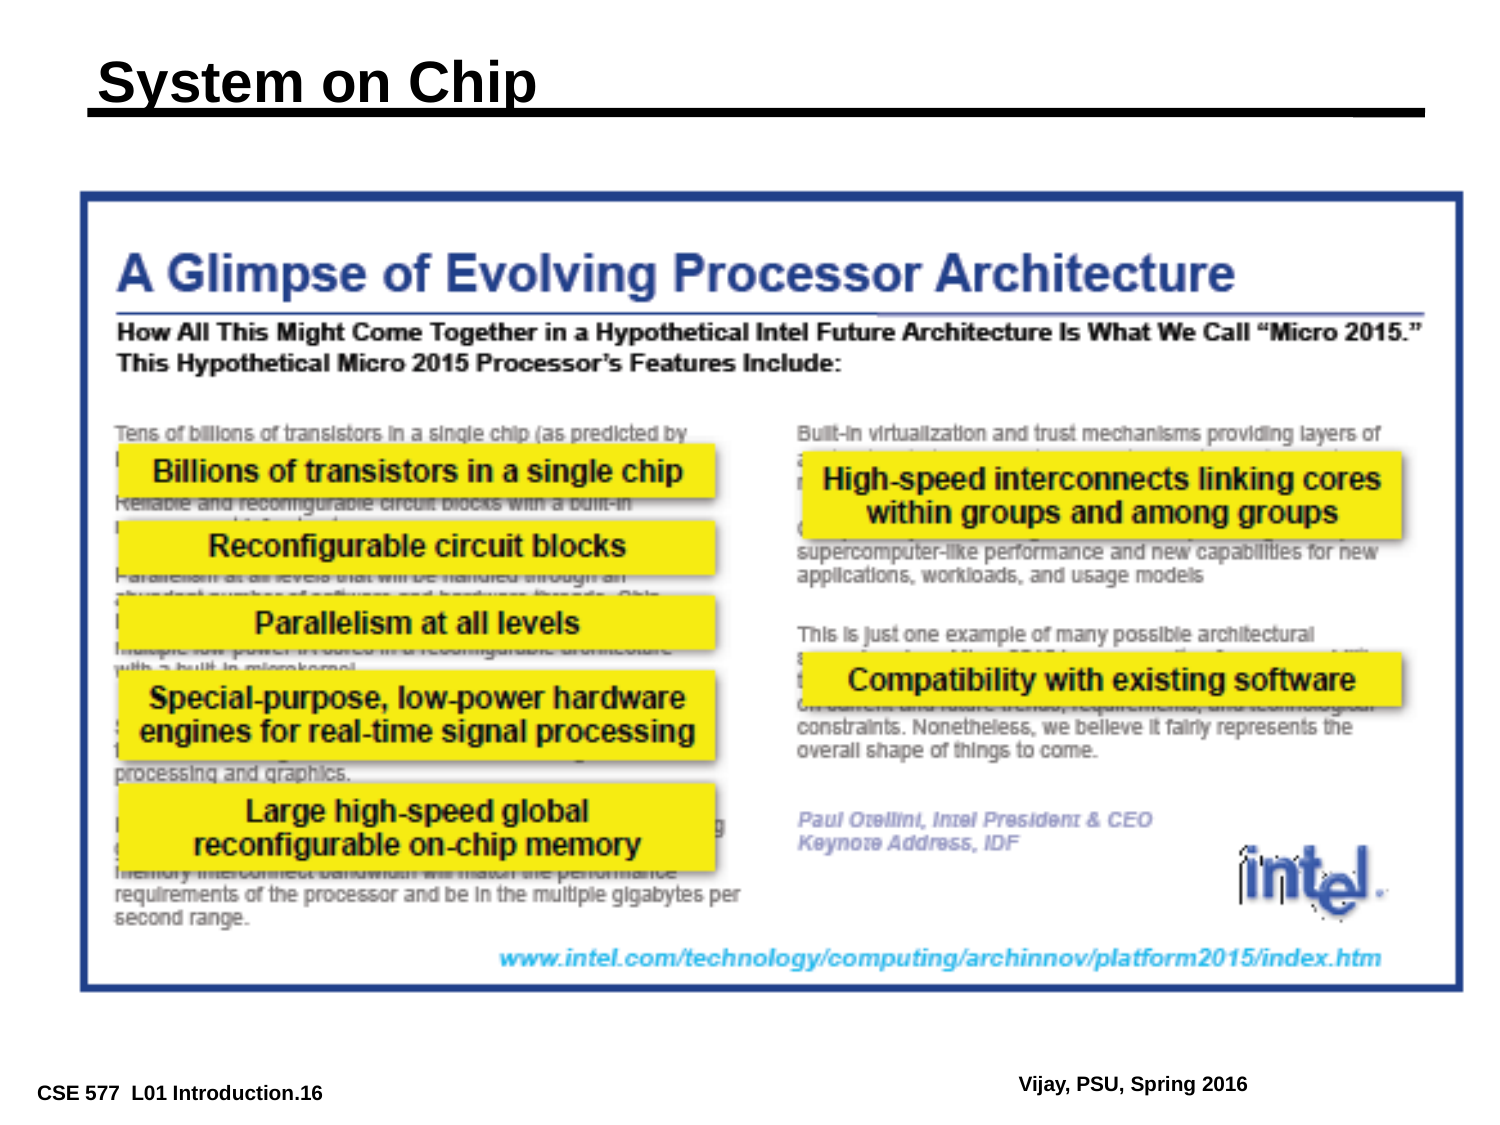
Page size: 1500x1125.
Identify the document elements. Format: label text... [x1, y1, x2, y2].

title System on Chip [86, 49, 1426, 120]
picture [49, 174, 1500, 1016]
